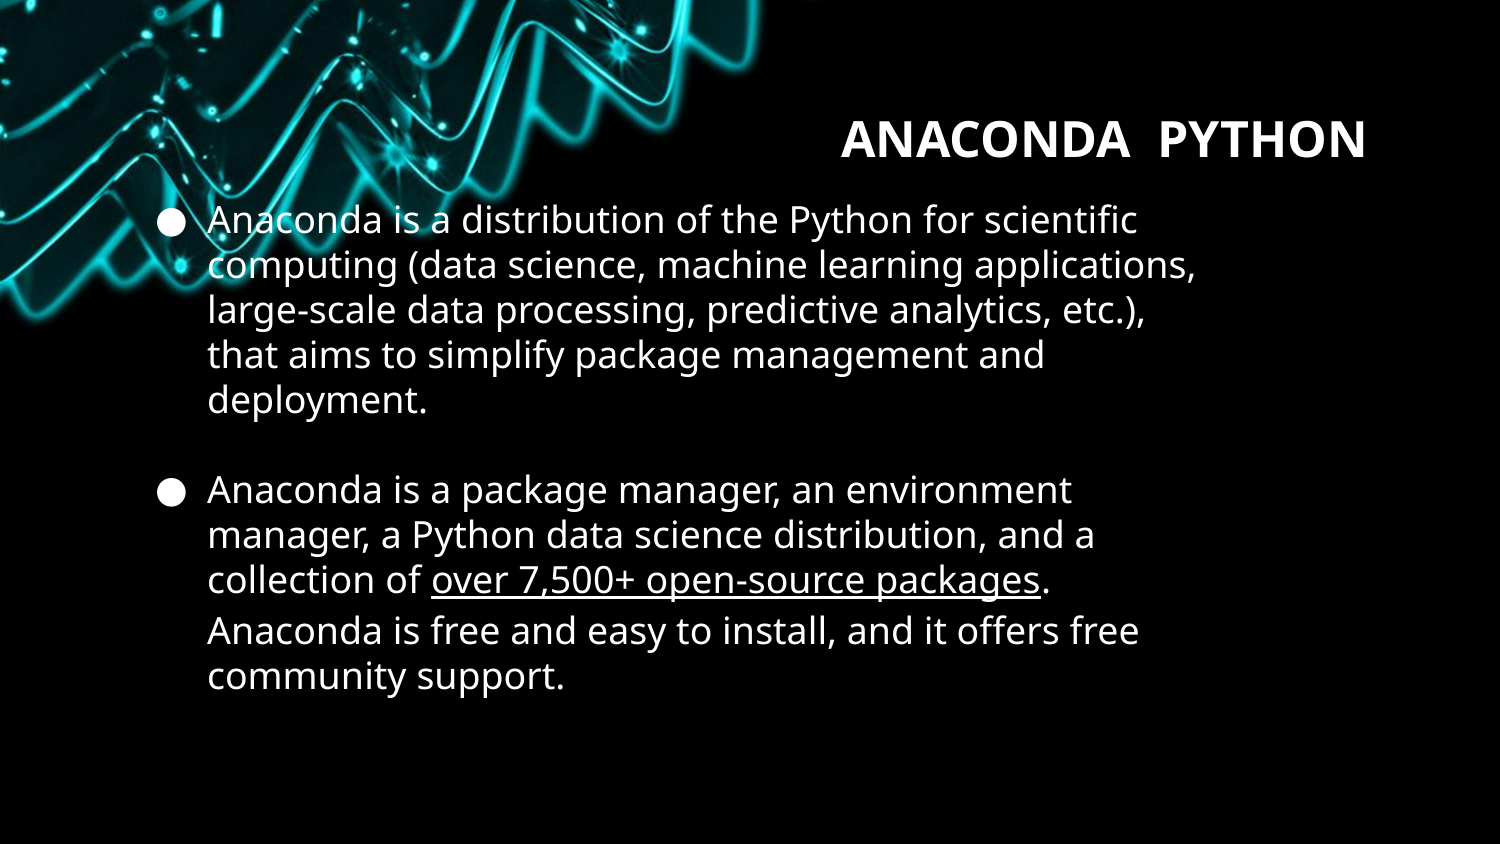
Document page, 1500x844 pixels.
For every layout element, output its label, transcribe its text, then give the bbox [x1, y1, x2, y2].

title ANACONDA PYTHON [116, 88, 1383, 183]
picture [0, 0, 1500, 844]
list Anaconda is a distribution of the Python for scientific computing (data science, machine learning applications, large-scale data processing, predictive analytics, etc.), that aims to simplify package management and deployment. Anaconda is a package manager, an environment manager, a Python data science distribution, and a collection of over 7,500+ open-source packages. Anaconda is free and easy to install, and it offers free community support. [116, 235, 1241, 757]
